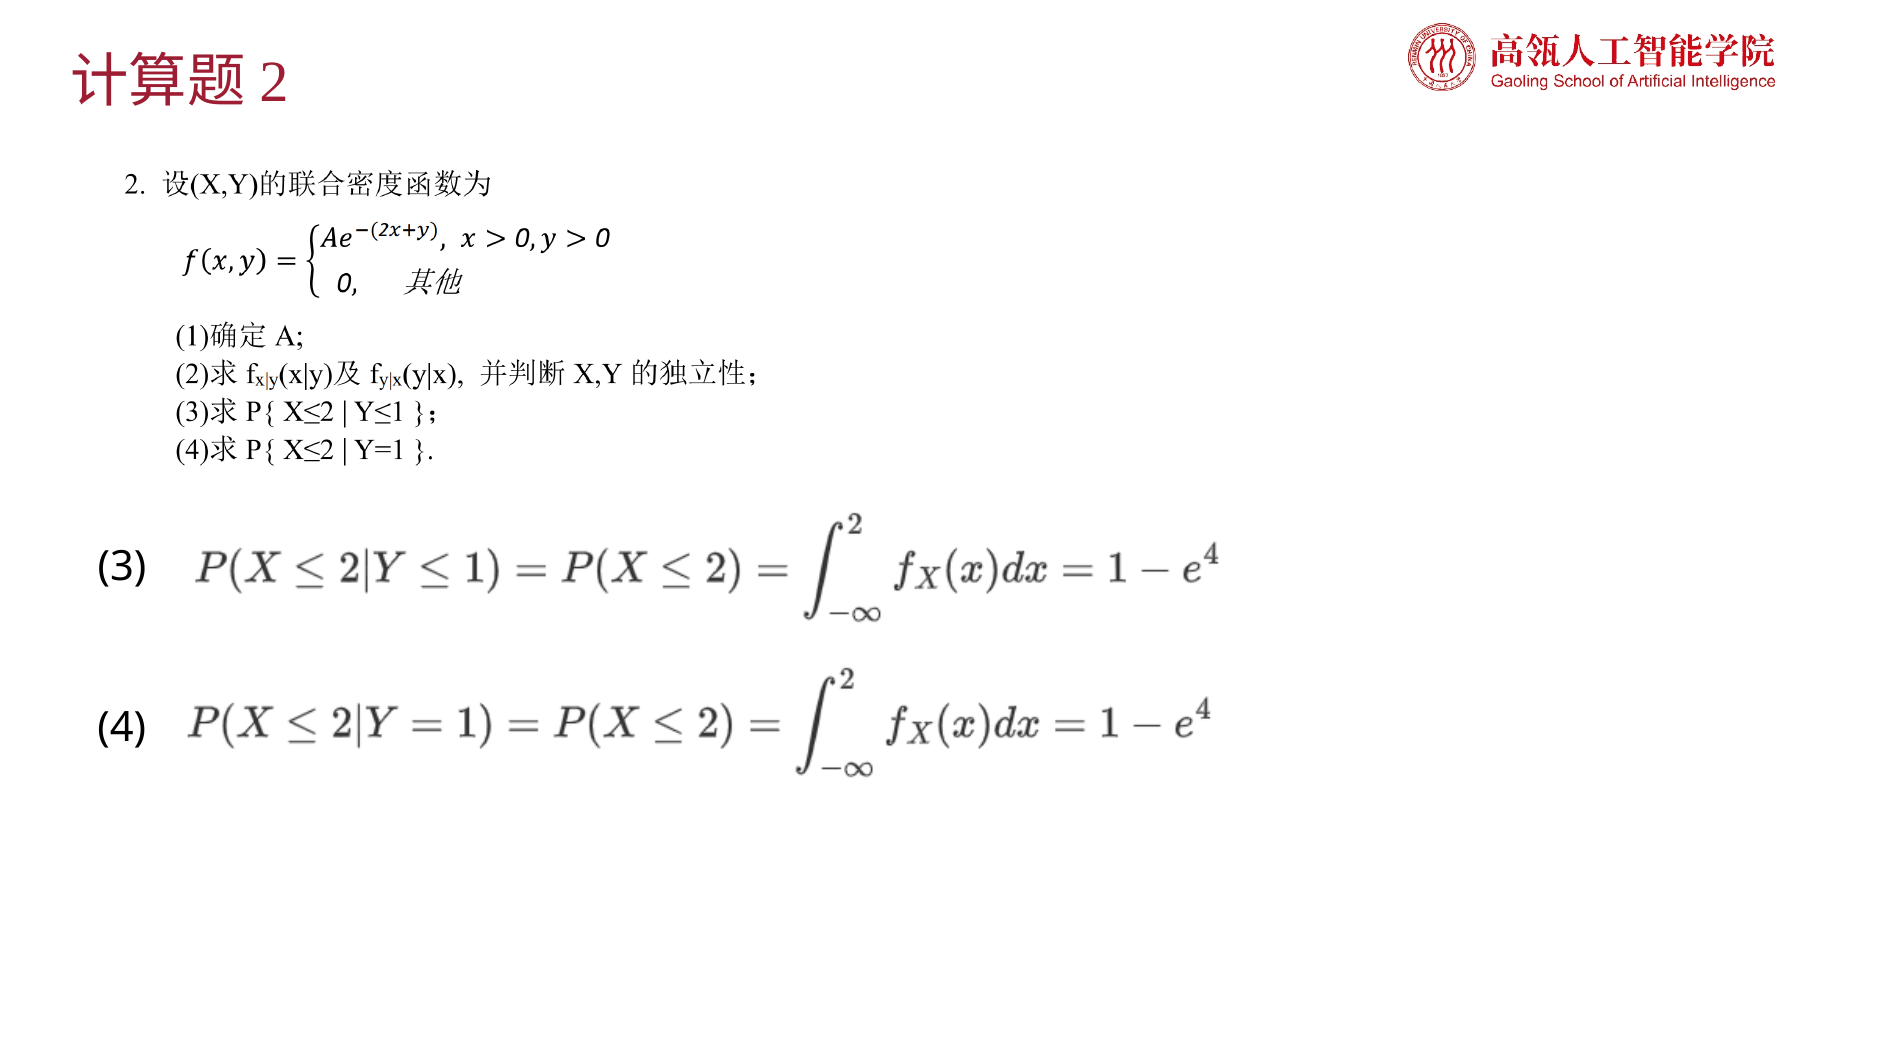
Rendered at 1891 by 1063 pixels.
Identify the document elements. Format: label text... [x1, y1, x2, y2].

picture [159, 651, 1265, 801]
text_box (3) [82, 531, 176, 597]
picture [94, 135, 816, 492]
text_box 计算题2 [55, 36, 1509, 121]
text_box (4) [82, 692, 159, 758]
picture [176, 504, 1248, 638]
picture [1408, 23, 1775, 92]
